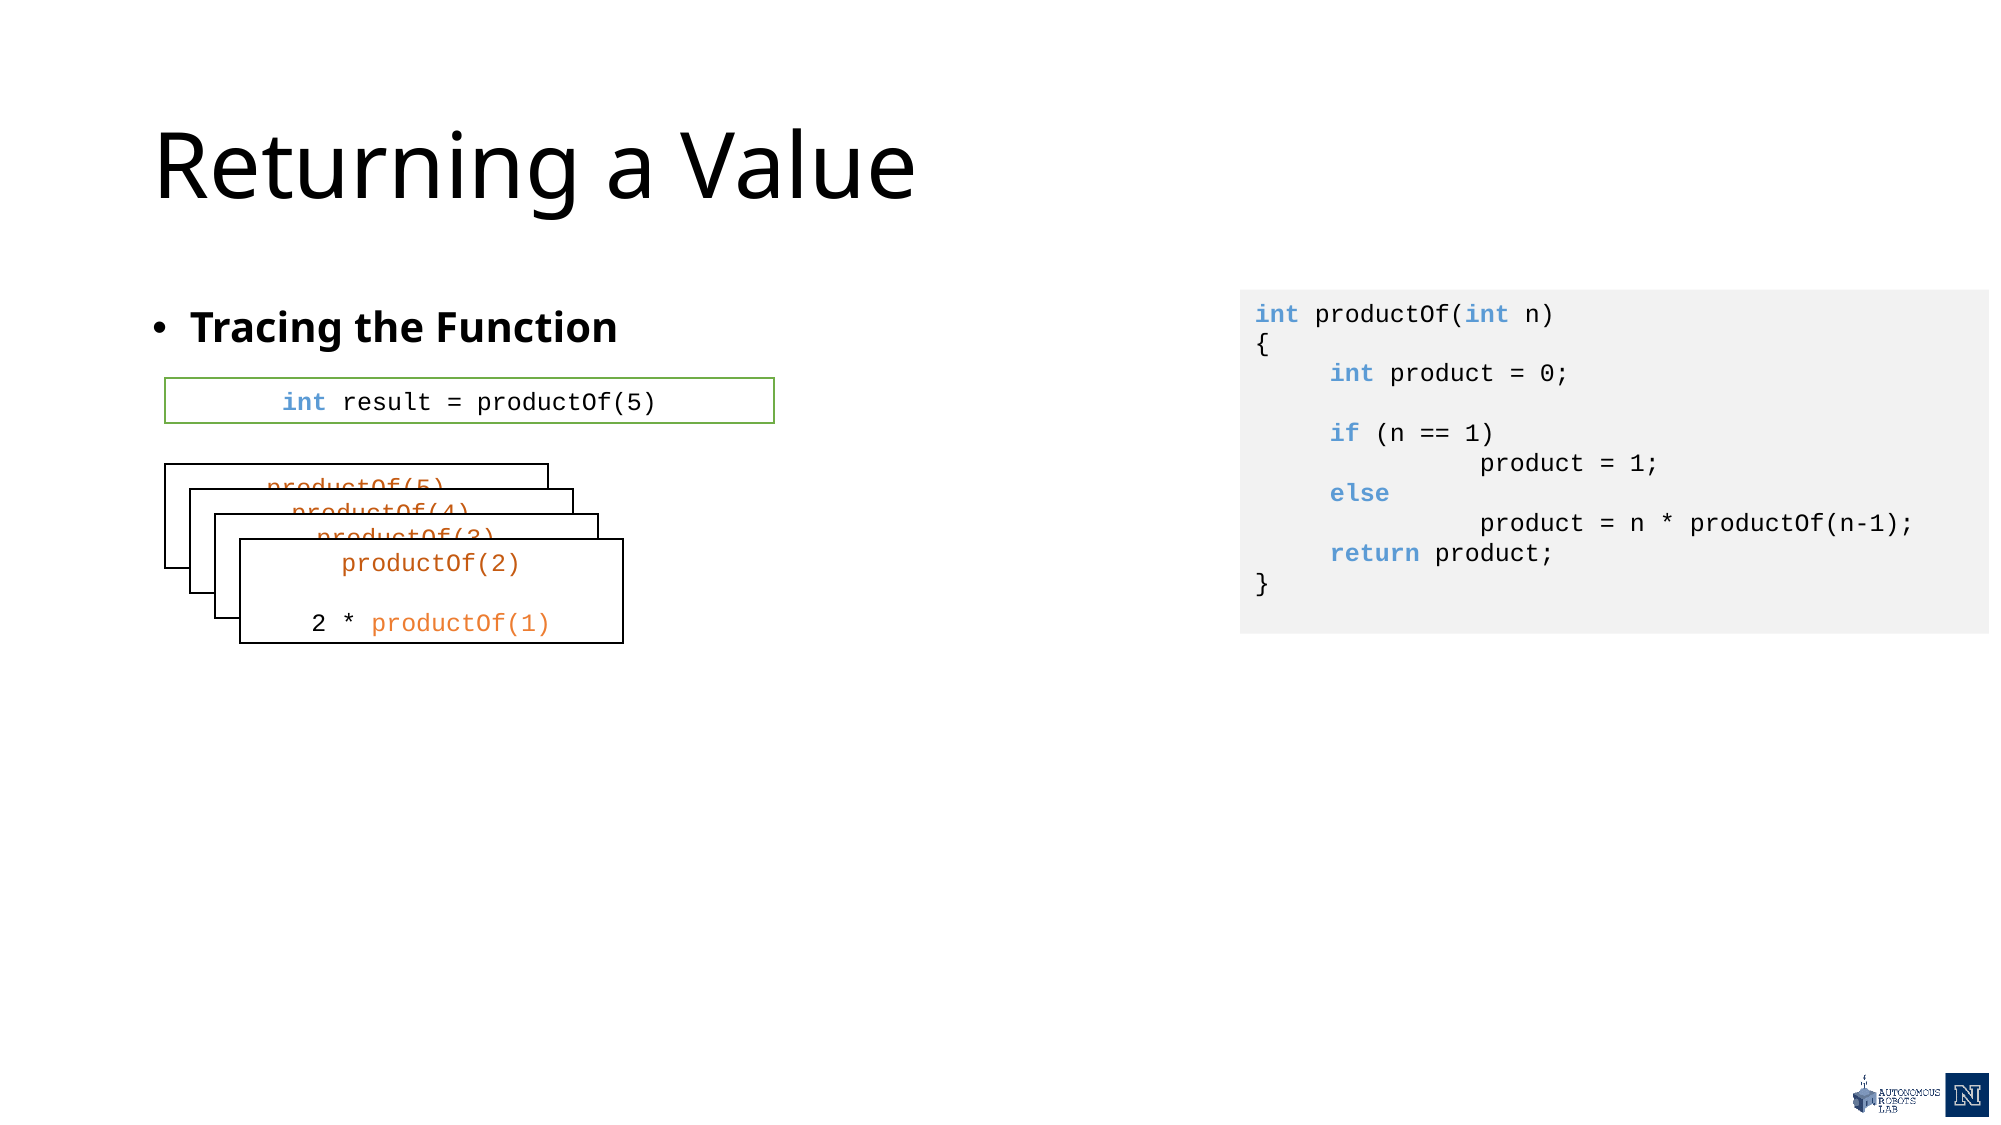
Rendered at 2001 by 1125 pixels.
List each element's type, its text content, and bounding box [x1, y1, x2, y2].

text_box productOf(2) 2 * productOf(1) [239, 538, 624, 644]
text_box int result = productOf(5) [164, 377, 775, 424]
picture [1850, 1073, 1989, 1117]
text_box productOf(5) 5 * productOf(4) [164, 463, 549, 569]
text_box productOf(3) 3 * productOf(2) [214, 513, 599, 619]
list Tracing the Function [137, 299, 1221, 1014]
text_box int productOf(int n) { int product = 0; if (n == 1) product = 1; else product = n * productOf(n-1); return product; } [1240, 289, 1989, 634]
text_box productOf(4) 4 * productOf(3) [189, 488, 574, 594]
title Returning a Value [137, 59, 1863, 278]
